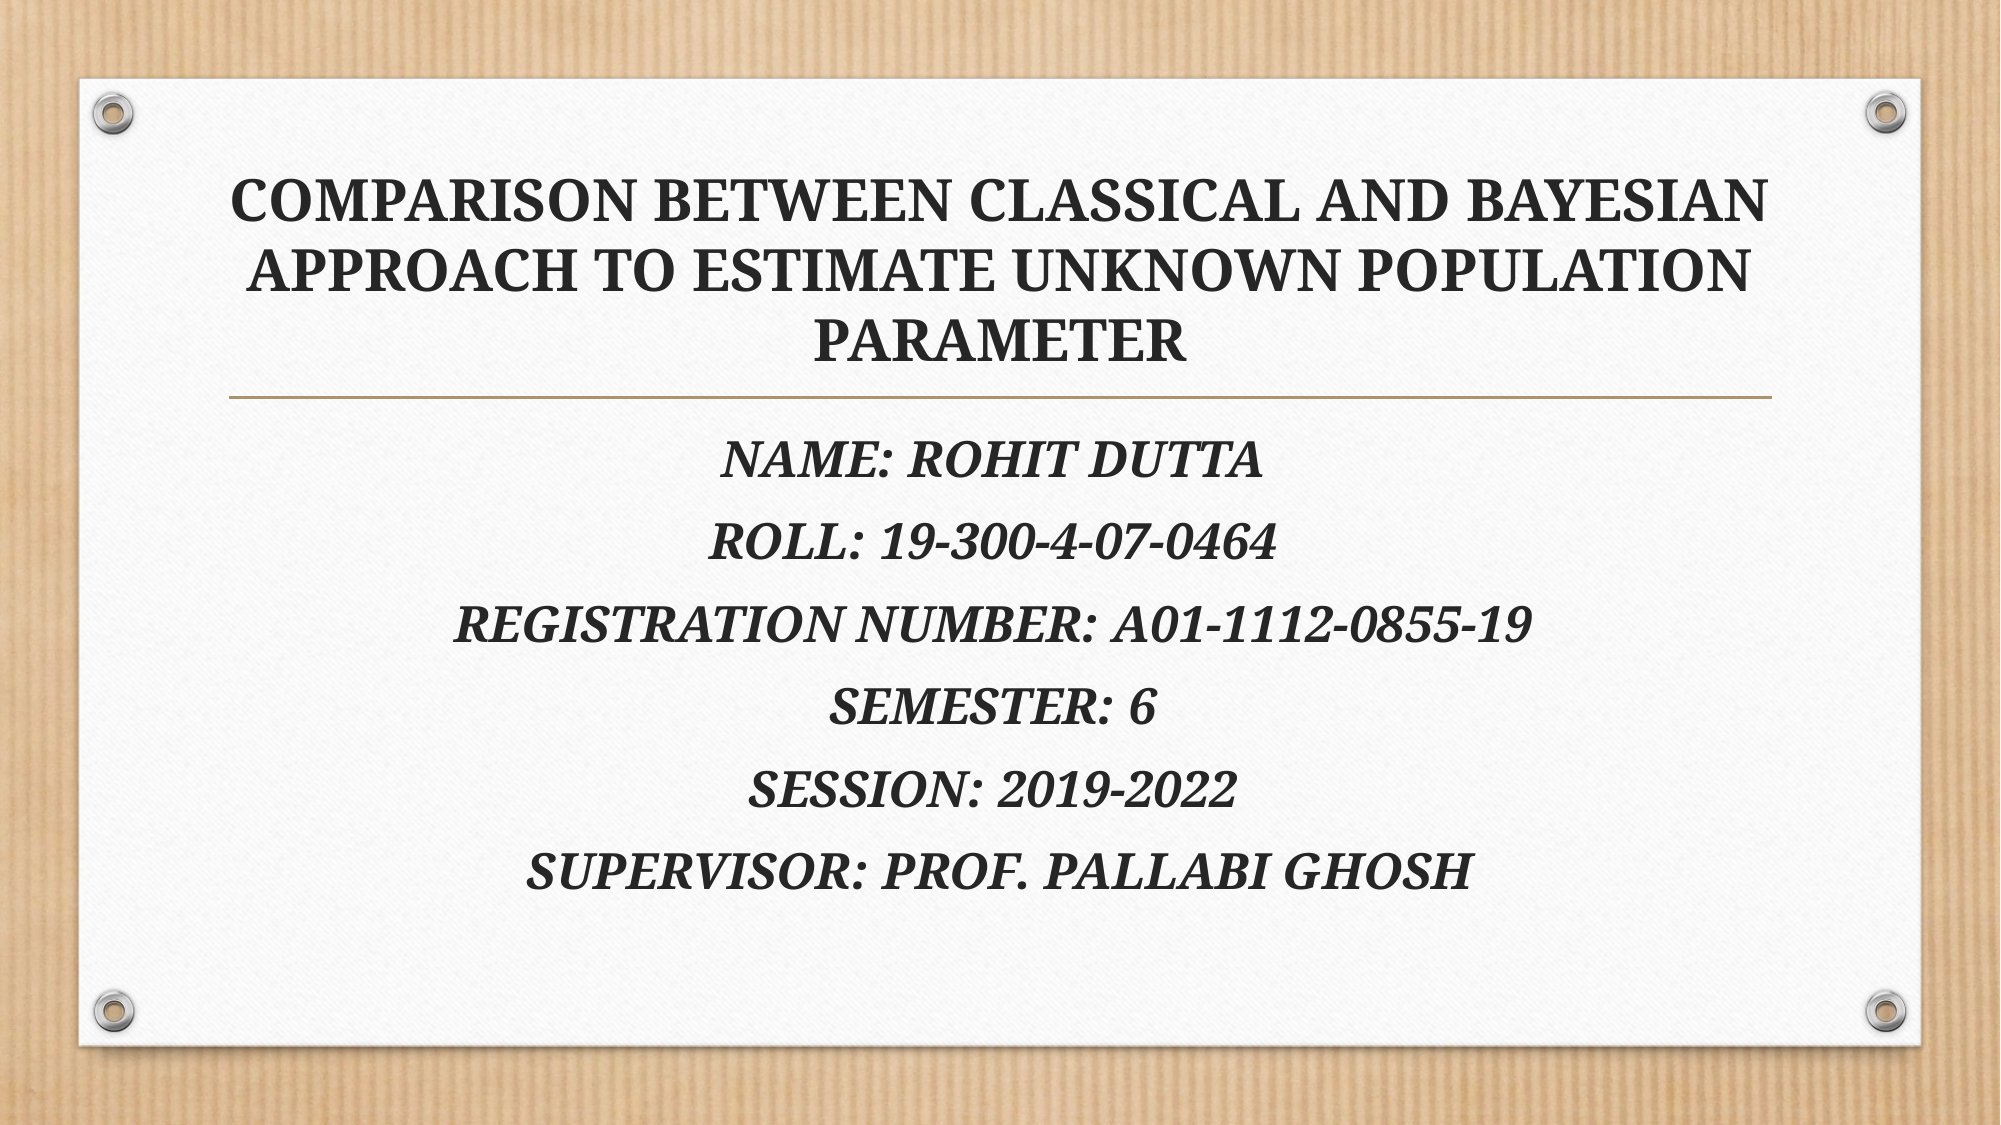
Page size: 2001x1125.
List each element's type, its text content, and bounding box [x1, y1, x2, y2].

picture [0, 0, 2001, 1125]
title COMPARISON BETWEEN CLASSICAL AND BAYESIAN APPROACH TO ESTIMATE UNKNOWN POPULATION PARAMETER [212, 161, 1788, 375]
list NAME: ROHIT DUTTA ROLL: 19-300-4-07-0464 REGISTRATION NUMBER: A01-1112-0855-19 SEMESTER: 6 SESSION: 2019-2022 SUPERVISOR: PROF. PALLABI GHOSH [212, 419, 1788, 1017]
